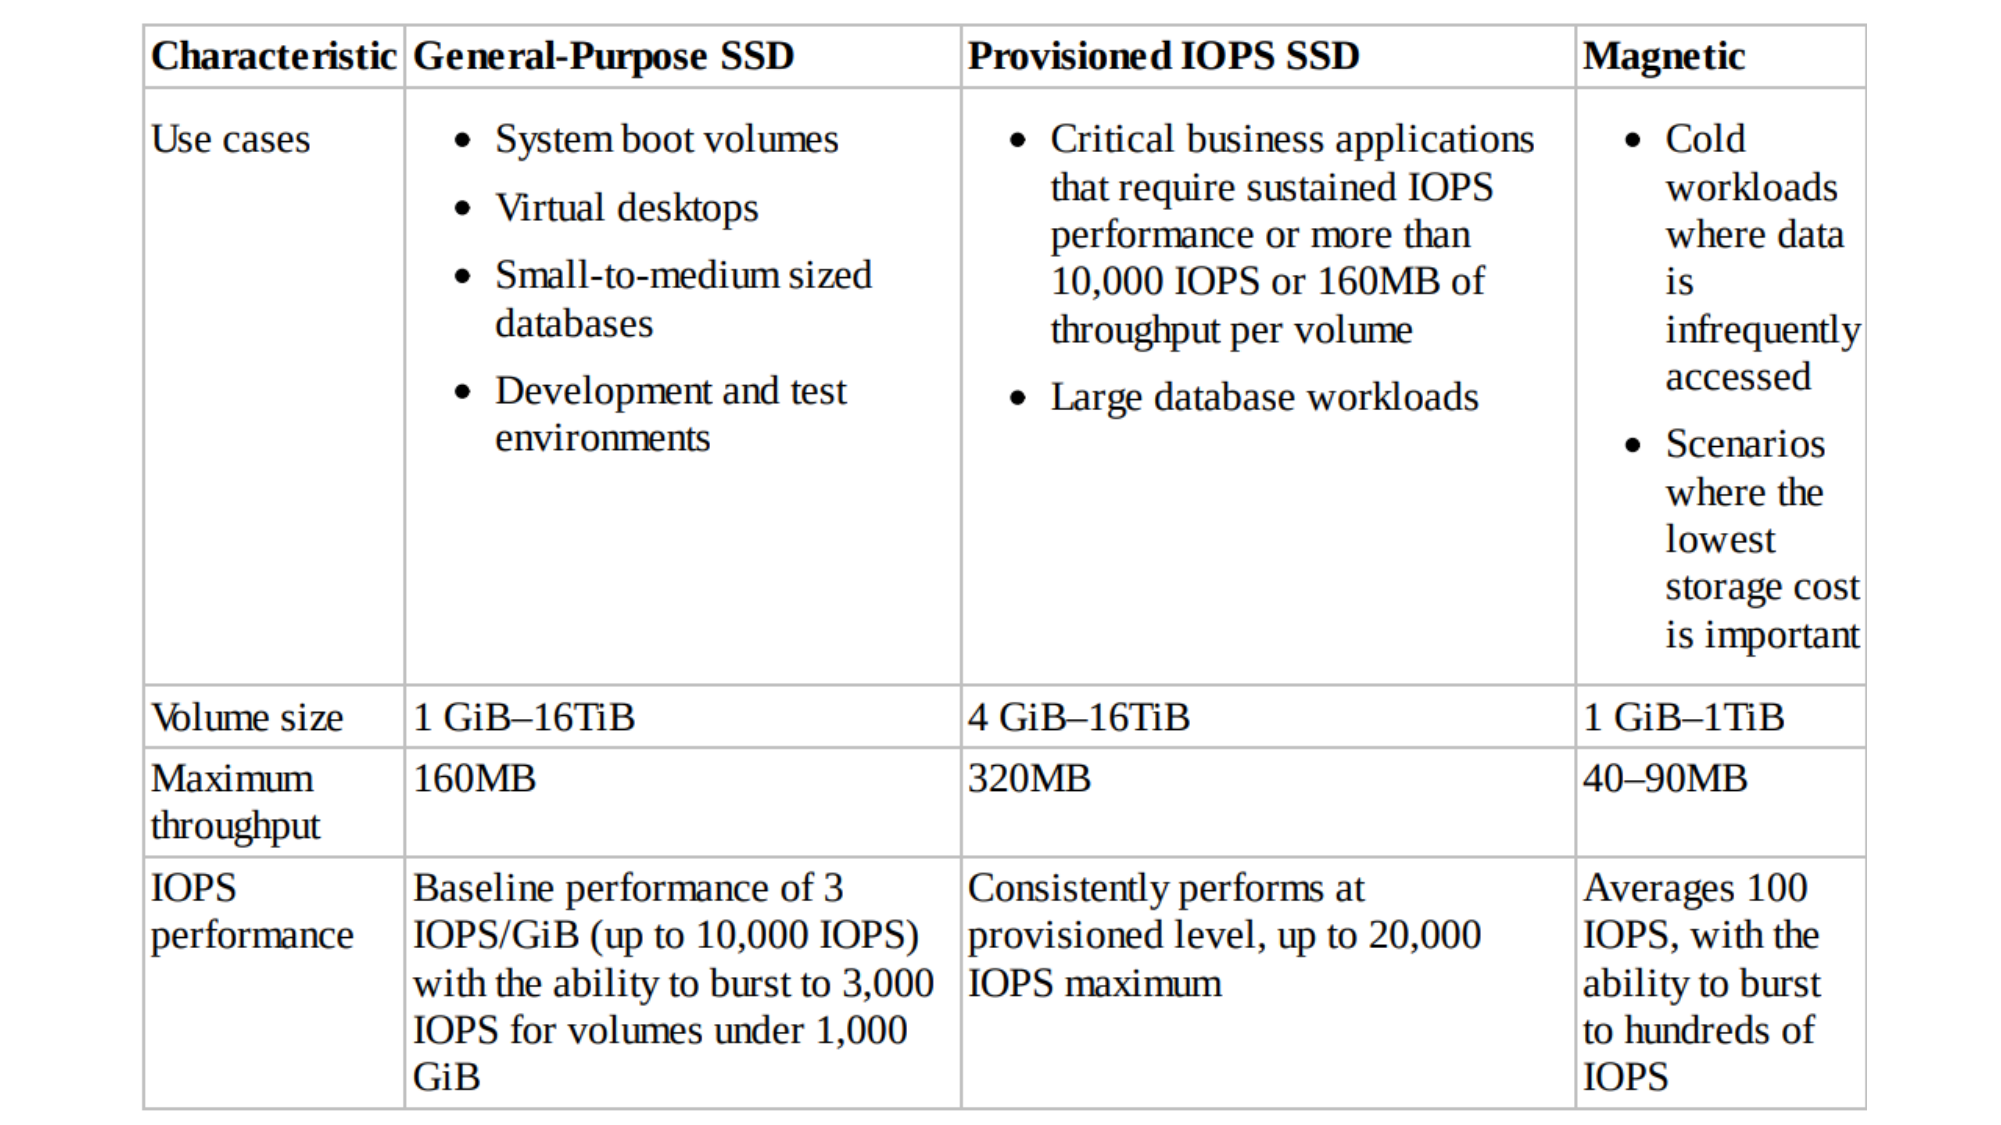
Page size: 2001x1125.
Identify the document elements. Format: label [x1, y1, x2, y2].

picture [133, 5, 1867, 1120]
